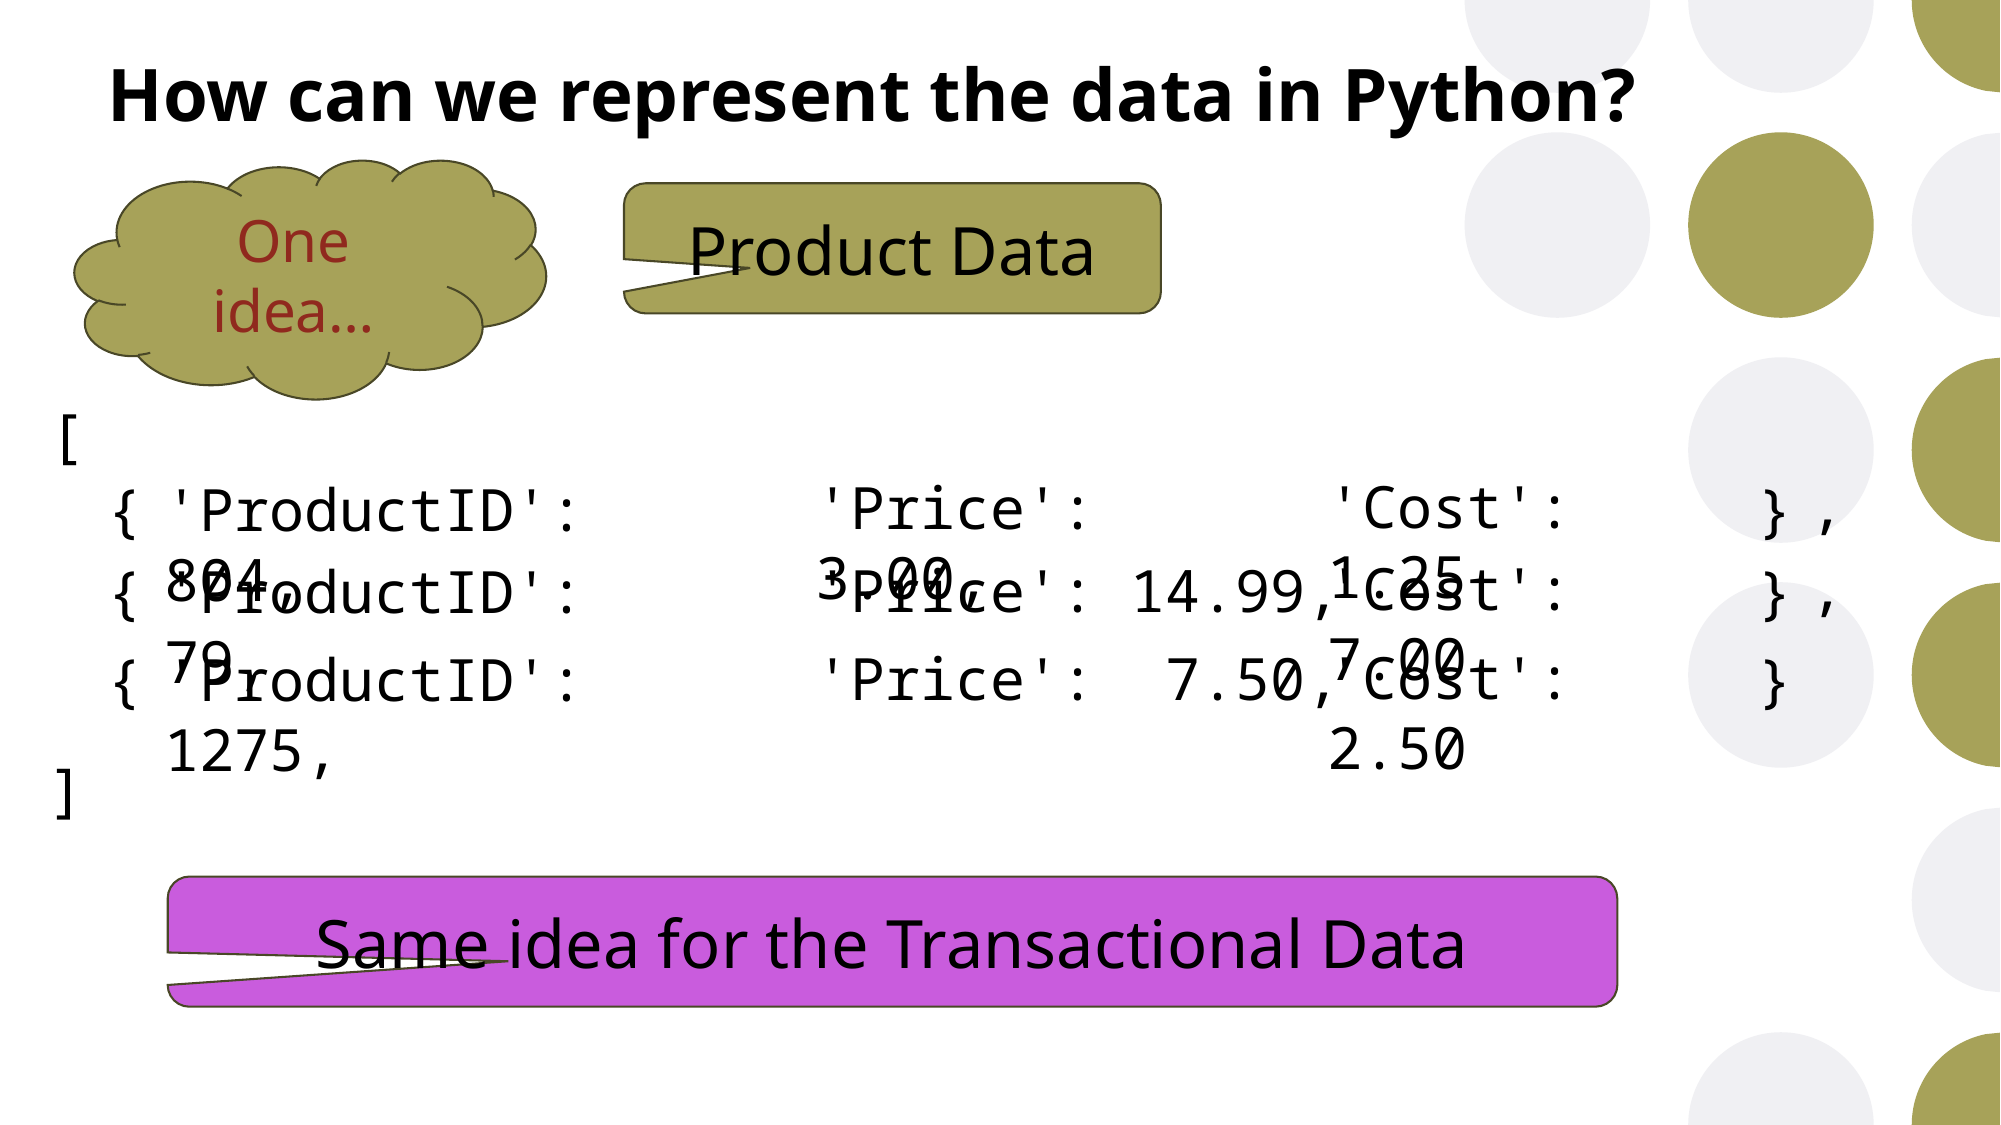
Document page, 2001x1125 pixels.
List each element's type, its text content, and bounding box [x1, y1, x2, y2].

text_box 'Cost': 7.00 [1312, 545, 1747, 633]
text_box { [92, 547, 131, 633]
text_box 'Price': 7.50, [800, 634, 1312, 720]
text_box } [1747, 547, 1782, 633]
text_box One idea… [73, 159, 548, 401]
text_box Same idea for the Transactional Data [166, 875, 1619, 1008]
text_box Product Data [622, 182, 1162, 315]
text_box 'ProductID': 79, [150, 547, 801, 635]
text_box 'Price': 3.00, [800, 464, 1312, 546]
text_box } [1747, 465, 1782, 547]
text_box 'ProductID': 1275, [150, 635, 801, 791]
text_box 'ProductID': 804, [150, 465, 800, 547]
text_box , [1795, 462, 1834, 544]
text_box { [92, 465, 131, 547]
title How can we represent the data in Python? [92, 41, 1693, 162]
text_box 'Price': 14.99, [800, 546, 1312, 631]
text_box { [92, 635, 131, 721]
text_box ] [34, 746, 73, 831]
text_box 'Cost': 1.25 [1312, 462, 1747, 545]
text_box , [1795, 544, 1834, 630]
text_box } [1747, 635, 1782, 721]
text_box [ [34, 390, 73, 476]
text_box 'Cost': 2.50 [1312, 633, 1747, 789]
